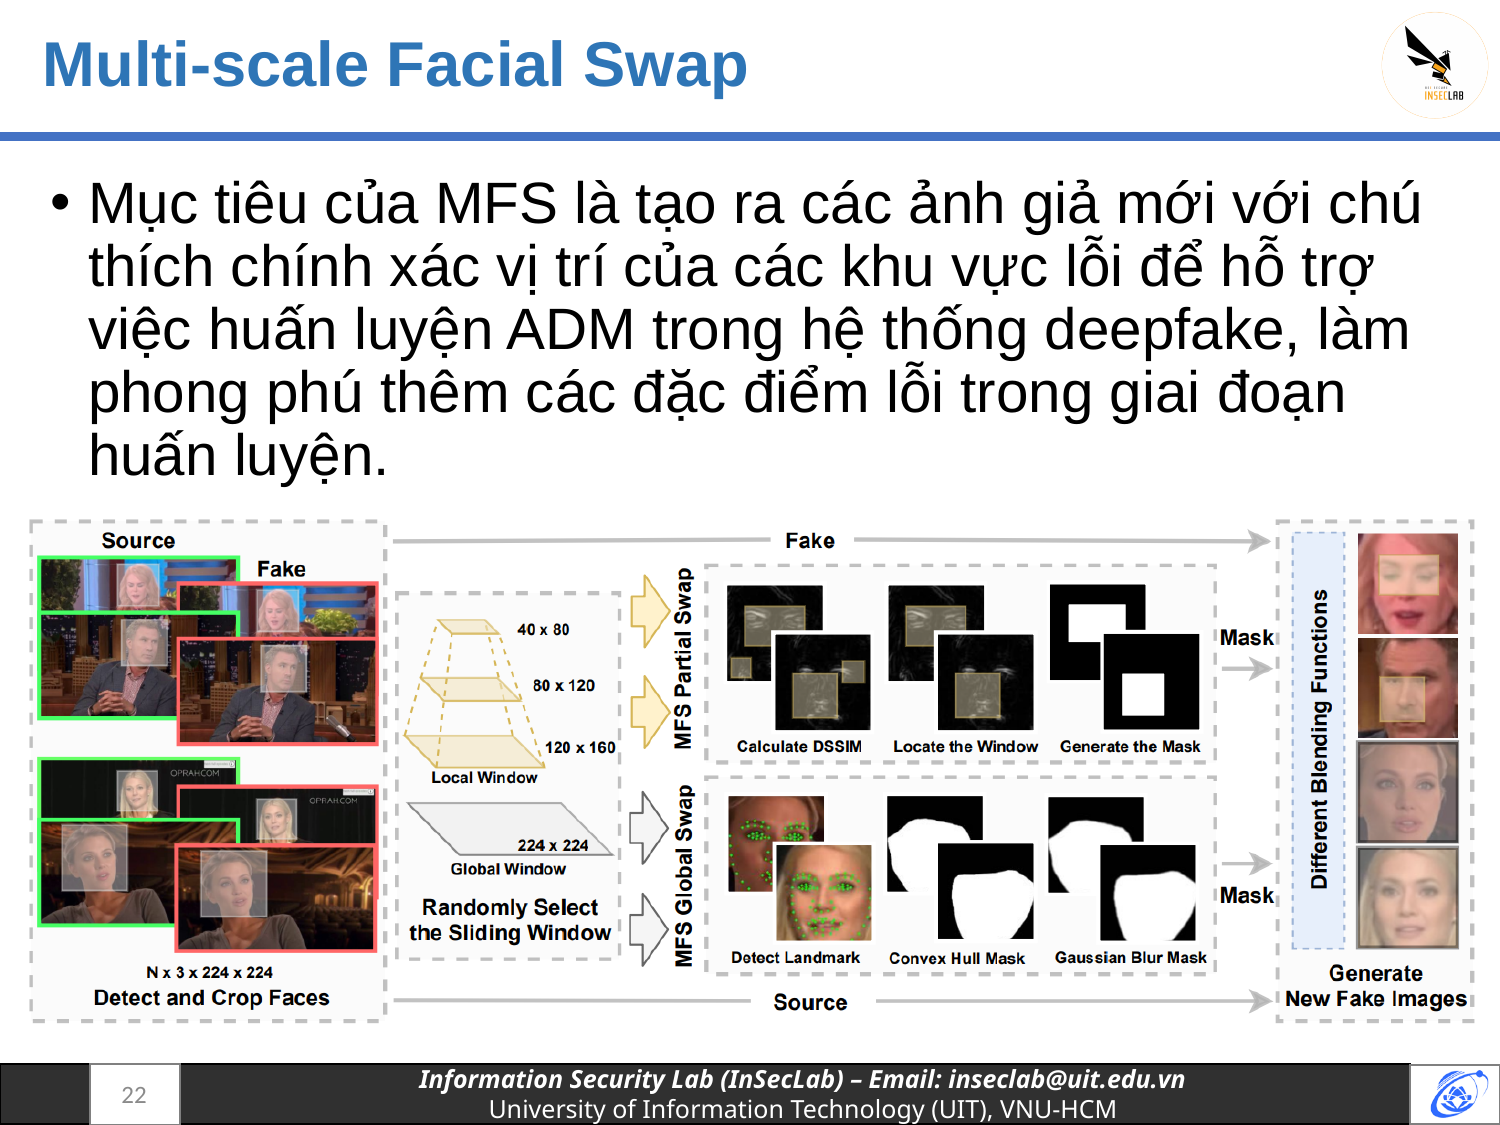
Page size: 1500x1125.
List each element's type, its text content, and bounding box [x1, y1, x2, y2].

title Multi-scale Facial Swap [27, 23, 1376, 108]
picture [0, 502, 1500, 1045]
slide_number 22 [95, 1063, 162, 1124]
picture [1375, 5, 1495, 125]
picture [1426, 1053, 1495, 1125]
list Mục tiêu của MFS là tạo ra các ảnh giả mới với chú thích chính xác vị trí của các khu vực lỗi để hỗ trợ việc huấn luyện ADM trong hệ thống deepfake, làm phong phú thêm các đặc điểm lỗi trong giai đoạn huấn luyện. [35, 165, 1446, 502]
